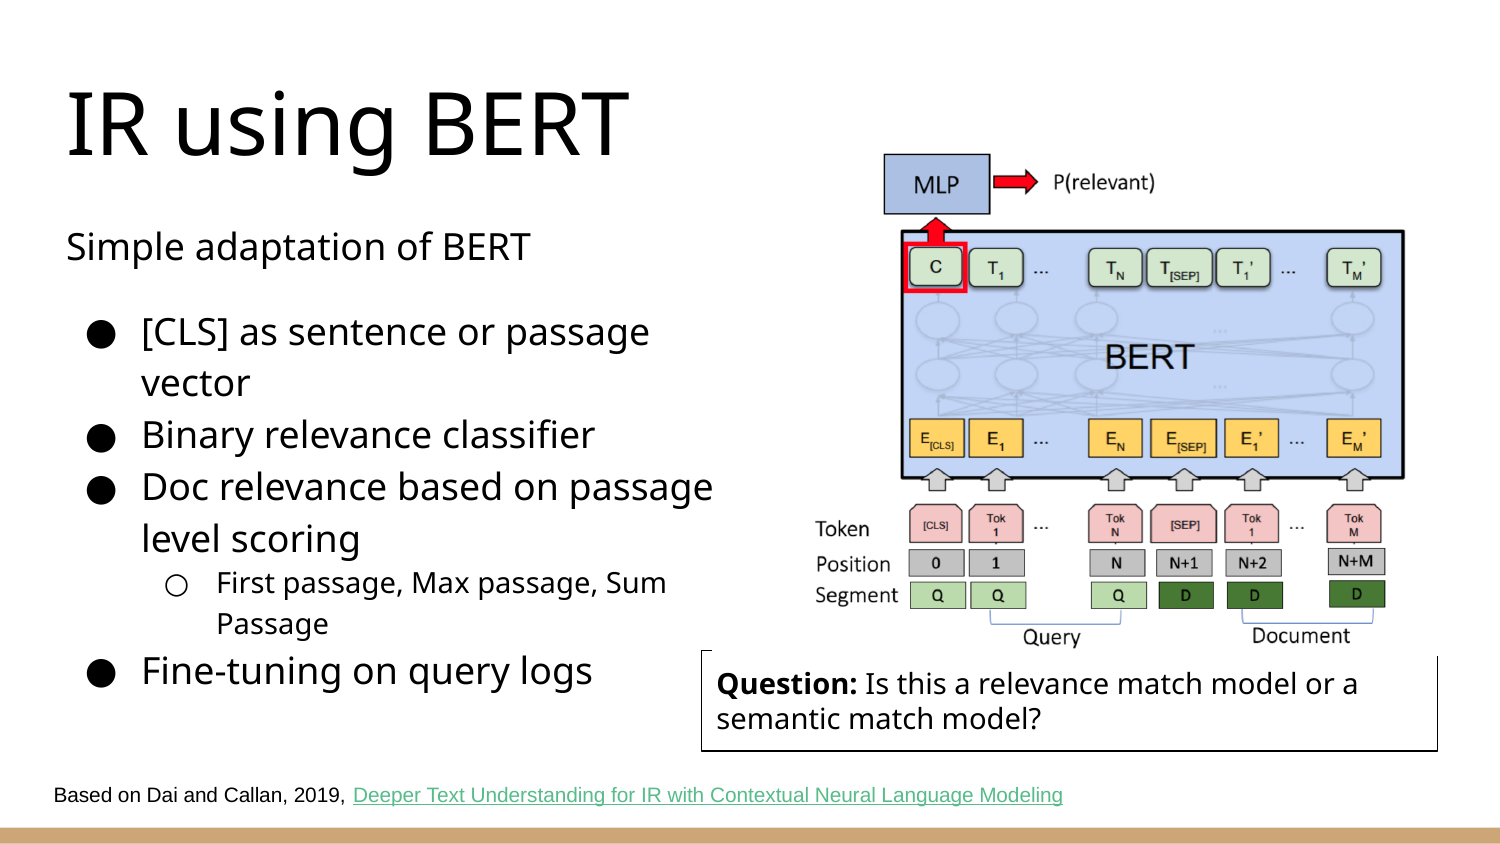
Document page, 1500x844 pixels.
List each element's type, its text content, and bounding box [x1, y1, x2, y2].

text_box Question: Is this a relevance match model or a semantic match model? [701, 650, 1438, 752]
title IR using BERT [51, 51, 1449, 189]
list Simple adaptation of BERT [CLS] as sentence or passage vector Binary relevance classifier Doc relevance based on passage level scoring First passage, Max passage, Sum Passage Fine-tuning on query logs [51, 200, 707, 752]
text_box Based on Dai and Callan, 2019, Deeper Text Understanding for IR with Contextual Neural Language Modeling [38, 758, 1449, 818]
picture [712, 119, 1450, 657]
